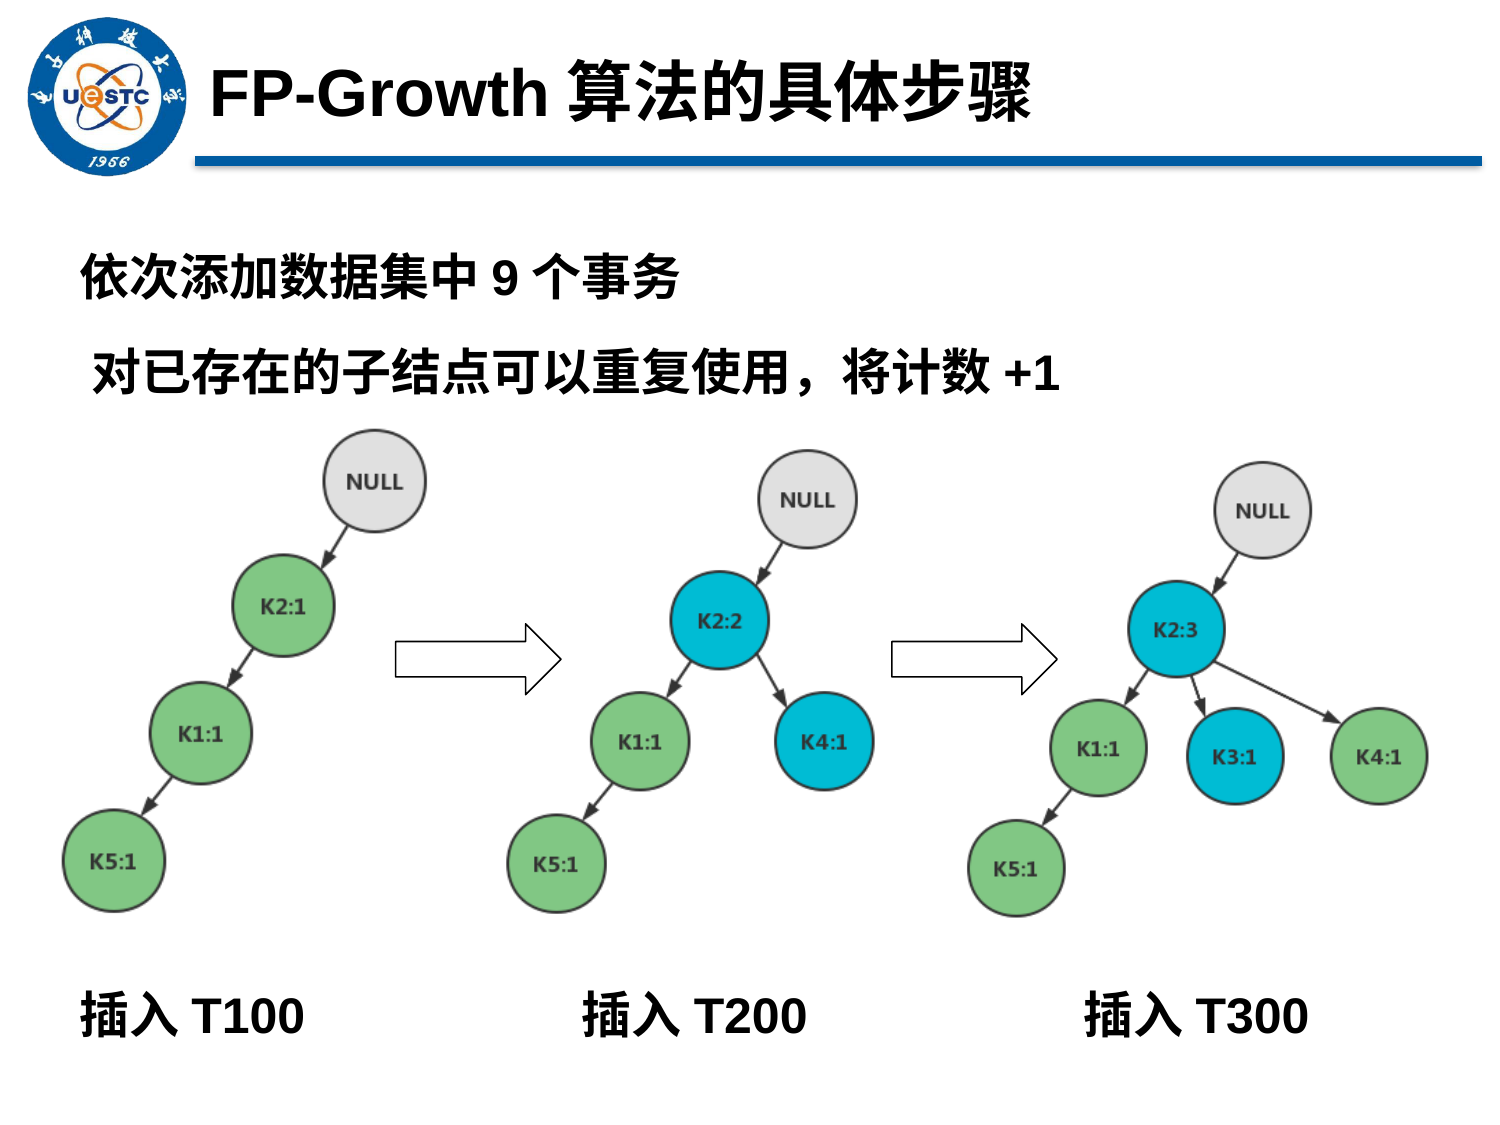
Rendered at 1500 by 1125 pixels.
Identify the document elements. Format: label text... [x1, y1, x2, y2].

text_box 对已存在的子结点可以重复使用，将计数+1 [76, 333, 1165, 395]
list [53, 208, 1471, 332]
text_box 依次添加数据集中9个事务 [64, 208, 899, 313]
text_box 插入T300 [1068, 975, 1353, 1051]
text_box 插入T200 [567, 975, 840, 1051]
title FP-Growth算法的具体步骤 [194, 19, 1491, 161]
text_box 插入T100 [64, 975, 338, 1051]
picture [0, 360, 1471, 961]
picture [6, 0, 207, 196]
